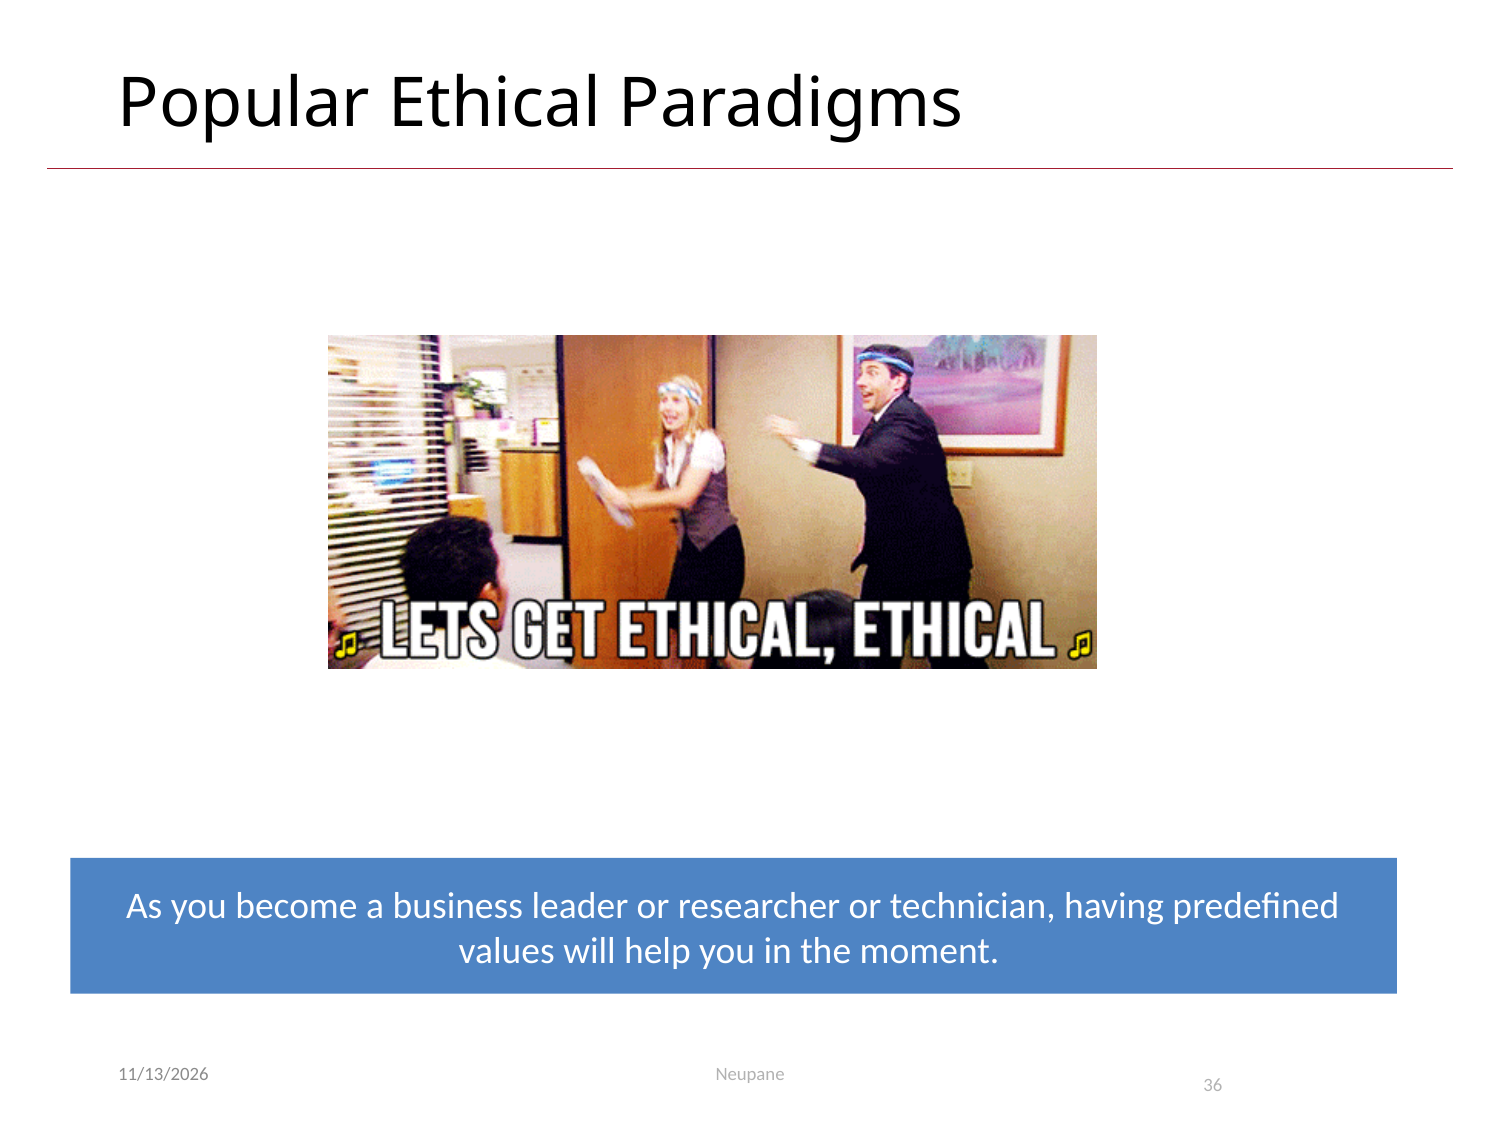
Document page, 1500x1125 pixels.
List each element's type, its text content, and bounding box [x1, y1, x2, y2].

picture [328, 335, 1097, 669]
title Popular Ethical Paradigms [103, 59, 1397, 157]
text_box As you become a business leader or researcher or technician, having predefined values will help you in the moment. [69, 857, 1398, 995]
footer Neupane [496, 1042, 1004, 1103]
slide_number 36 [1188, 1042, 1330, 1103]
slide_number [103, 1042, 441, 1103]
